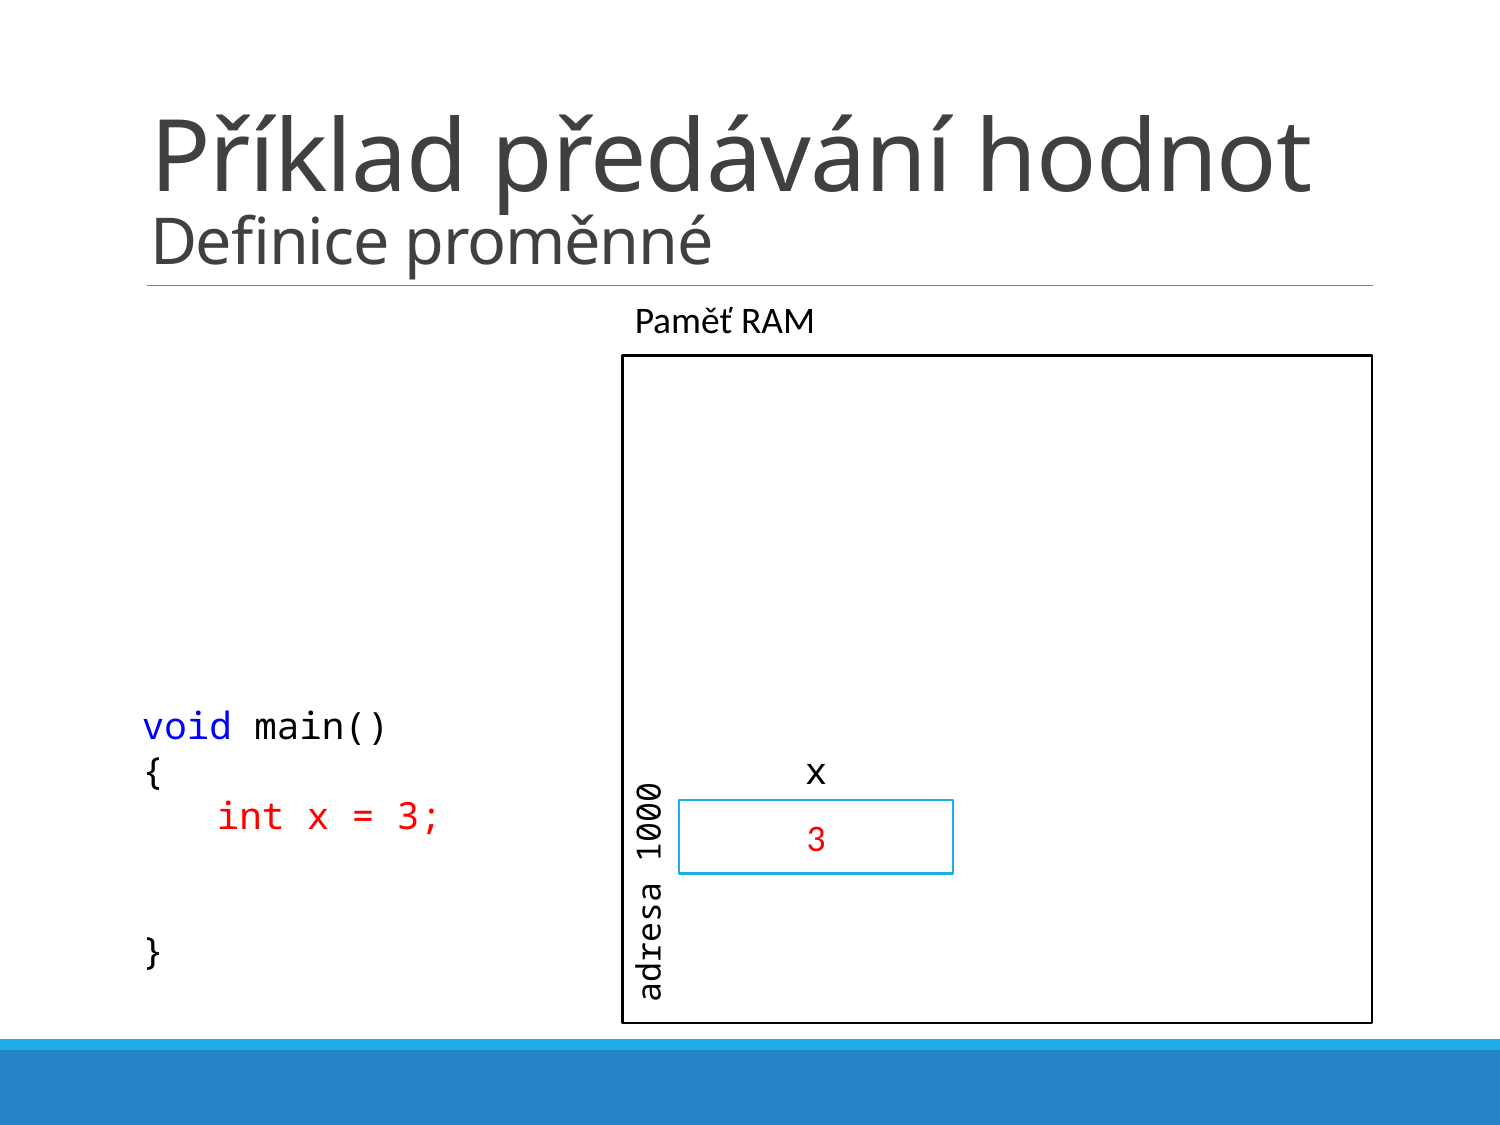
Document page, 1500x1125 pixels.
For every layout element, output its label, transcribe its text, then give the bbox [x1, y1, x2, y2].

text_box void main() { int x = 3; } [127, 469, 457, 980]
text_box Paměť RAM [620, 289, 899, 349]
title Příklad předávání hodnot Definice proměnné [135, 47, 1373, 285]
text_box [621, 354, 1373, 1024]
text_box adresa 1000 [620, 767, 675, 1039]
text_box 3 [678, 799, 954, 875]
text_box x [679, 739, 954, 800]
